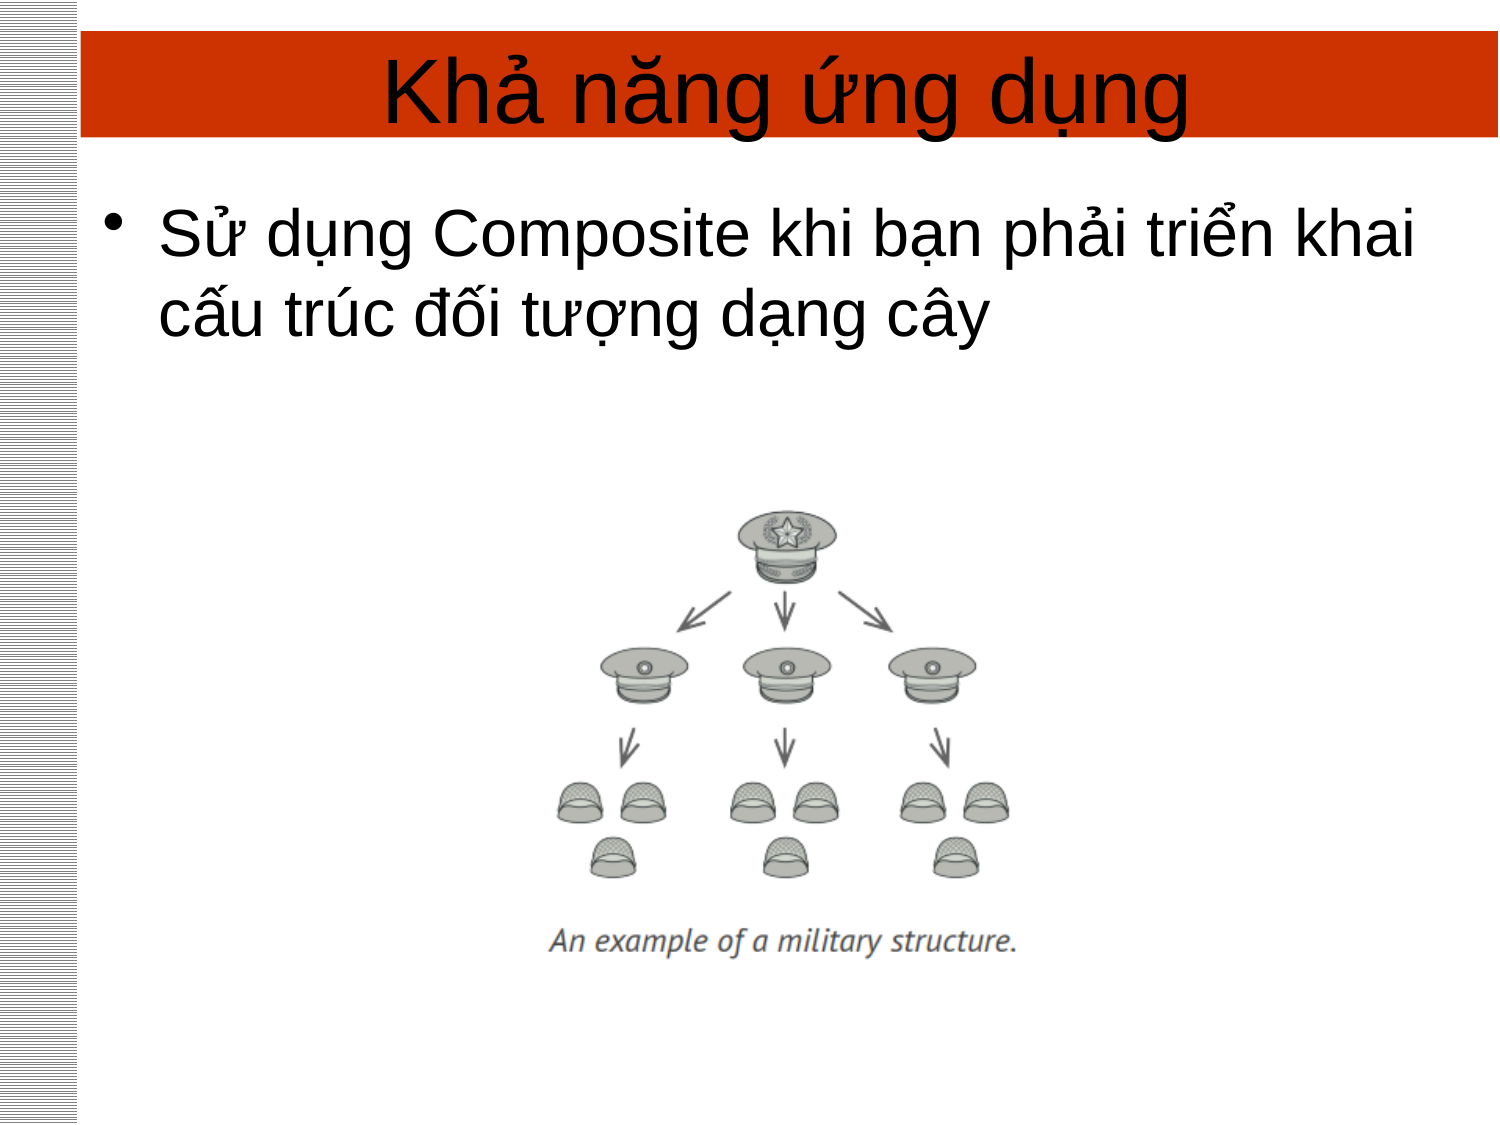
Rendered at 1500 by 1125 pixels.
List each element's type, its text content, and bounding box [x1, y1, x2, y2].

list Sử dụng Composite khi bạn phải triển khai cấu trúc đối tượng dạng cây [87, 182, 1475, 1088]
title Khả năng ứng dụng [75, 24, 1500, 138]
picture [543, 487, 1019, 1024]
